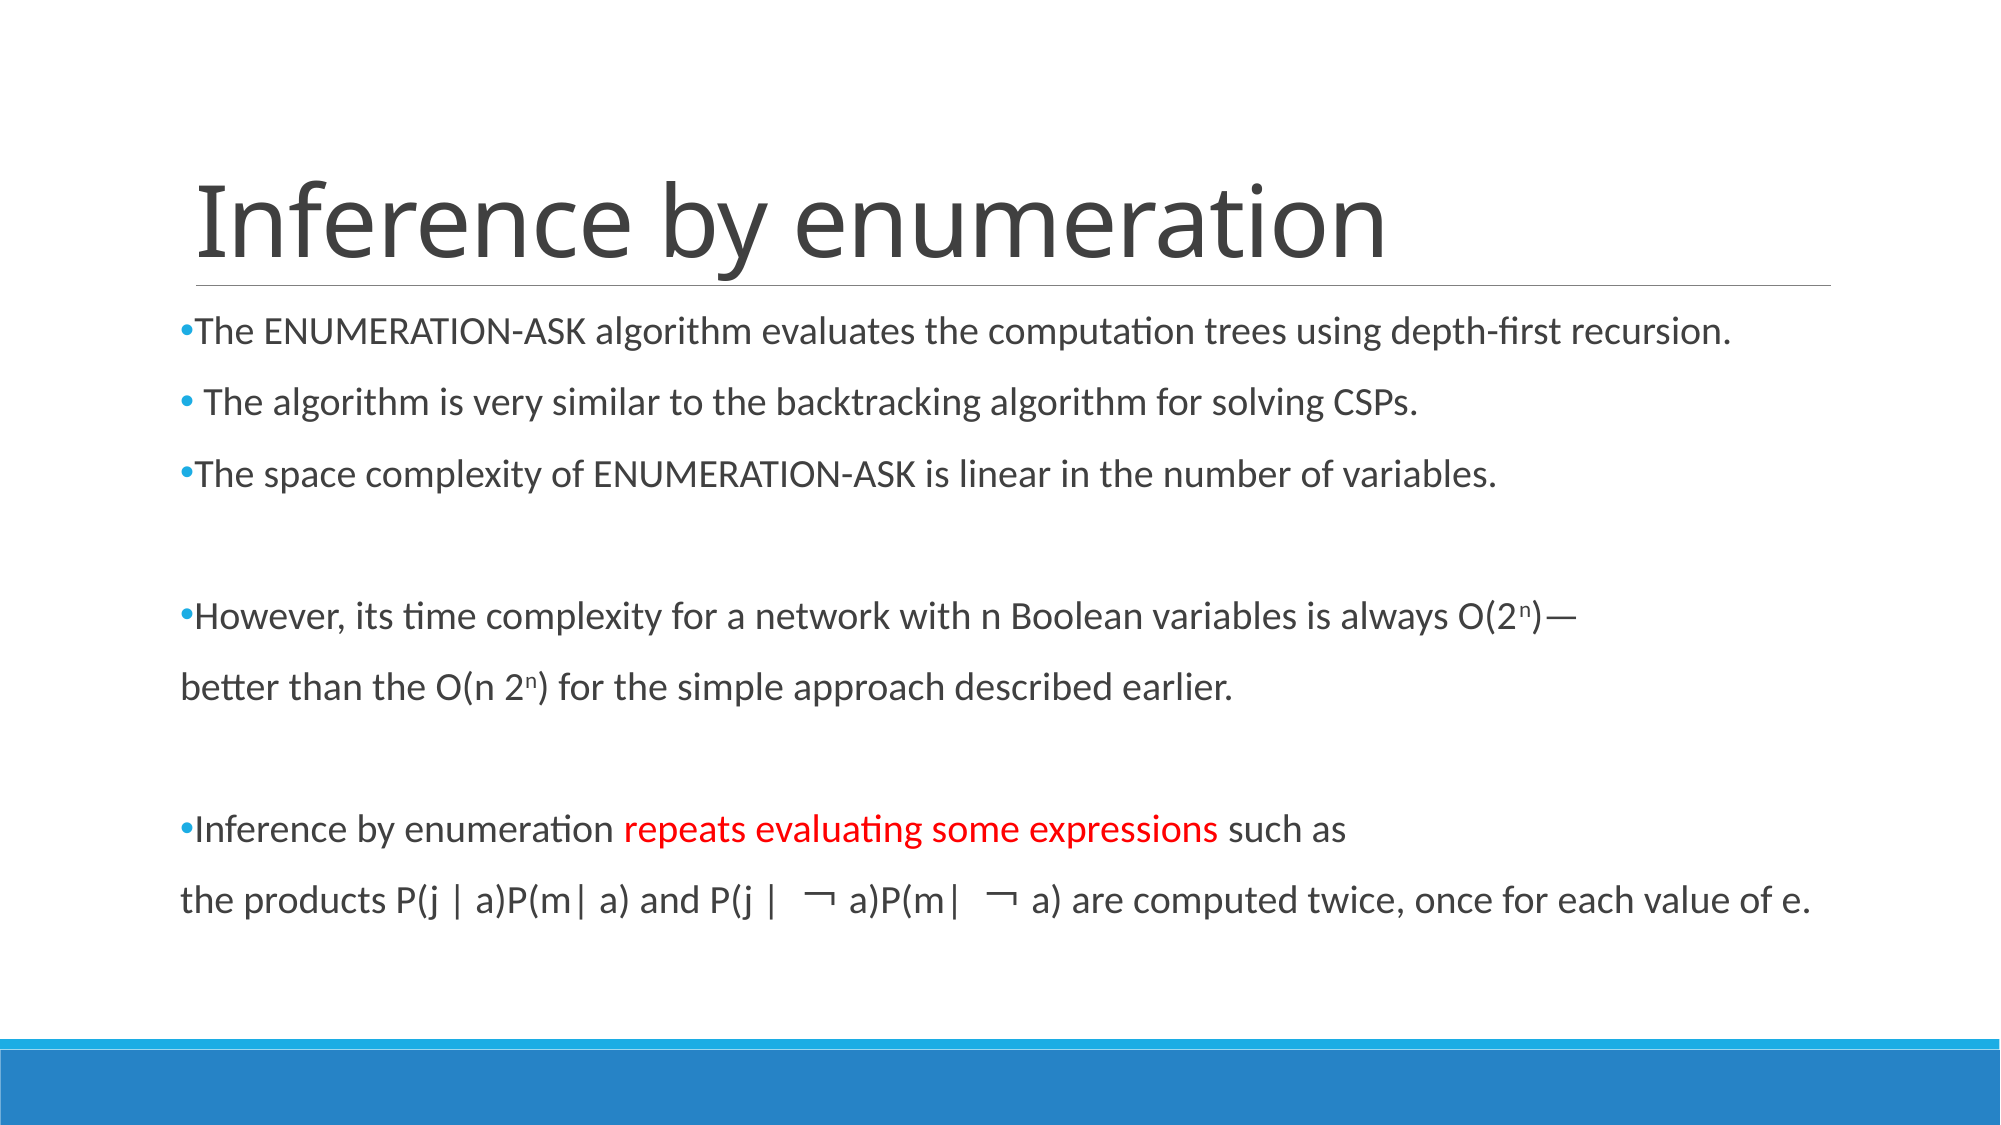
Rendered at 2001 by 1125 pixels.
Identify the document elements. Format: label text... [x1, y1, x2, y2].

list The ENUMERATION-ASK algorithm evaluates the computation trees using depth-first recursion. The algorithm is very similar to the backtracking algorithm for solving CSPs. The space complexity of ENUMERATION-ASK is linear in the number of variables. However, its time complexity for a network with n Boolean variables is always O(2n)— better than the O(n 2n) for the simple approach described earlier. Inference by enumeration repeats evaluating some expressions such as the products P(j | a)P(m| a) and P(j | ￢a)P(m| ￢a) are computed twice, once for each value of e. [180, 302, 1830, 963]
title Inference by enumeration [180, 47, 1830, 285]
